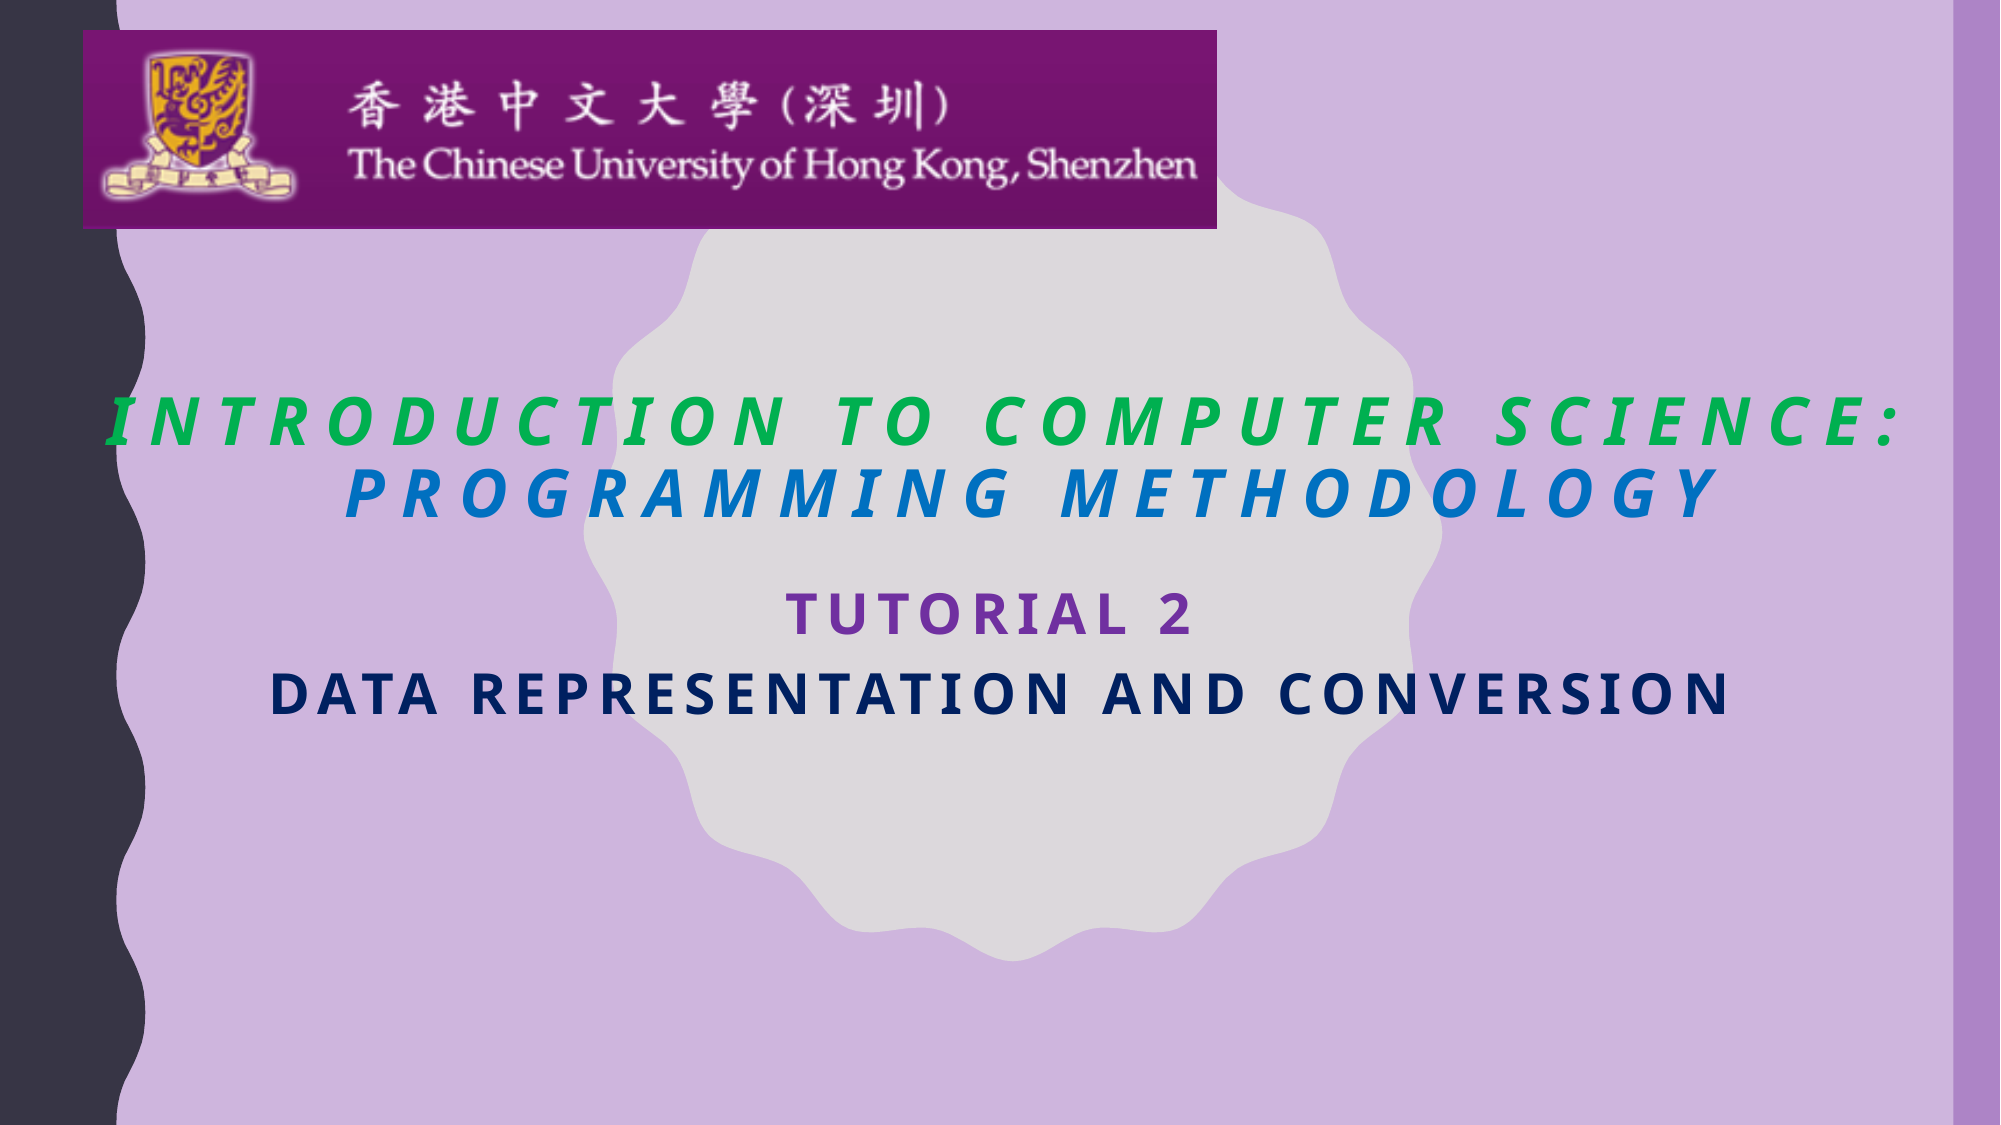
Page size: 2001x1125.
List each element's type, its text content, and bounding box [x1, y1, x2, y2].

subtitle Tutorial 2 DATA REPRESENTATION AND CONVERSION [249, 515, 1750, 789]
picture [83, 30, 1217, 229]
title Introduction to Computer Science: Programming Methodology [72, 264, 1985, 656]
